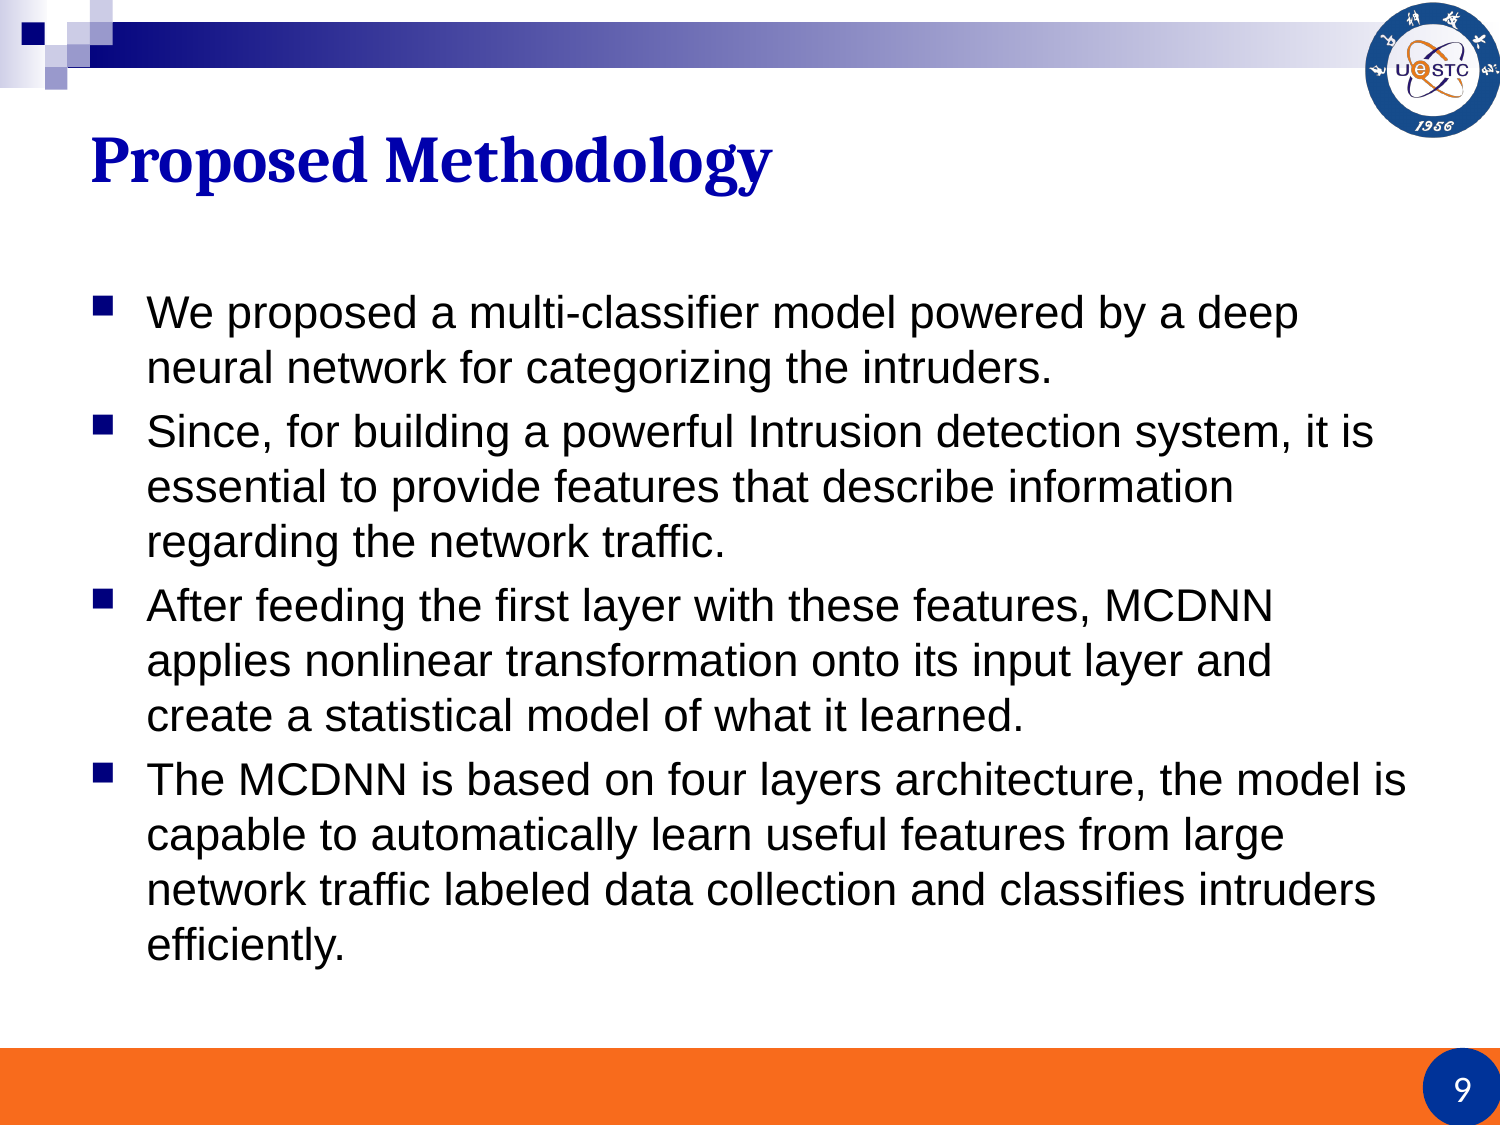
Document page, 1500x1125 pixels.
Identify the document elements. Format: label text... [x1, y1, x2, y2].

list We proposed a multi-classifier model powered by a deep neural network for categorizing the intruders. Since, for building a powerful Intrusion detection system, it is essential to provide features that describe information regarding the network traffic. After feeding the first layer with these features, MCDNN applies nonlinear transformation onto its input layer and create a statistical model of what it learned. The MCDNN is based on four layers architecture, the model is capable to automatically learn useful features from large network traffic labeled data collection and classifies intruders efficiently. [74, 274, 1426, 1038]
title Proposed Methodology [74, 74, 1426, 238]
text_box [0, 1049, 1500, 1125]
picture [1362, 2, 1500, 139]
